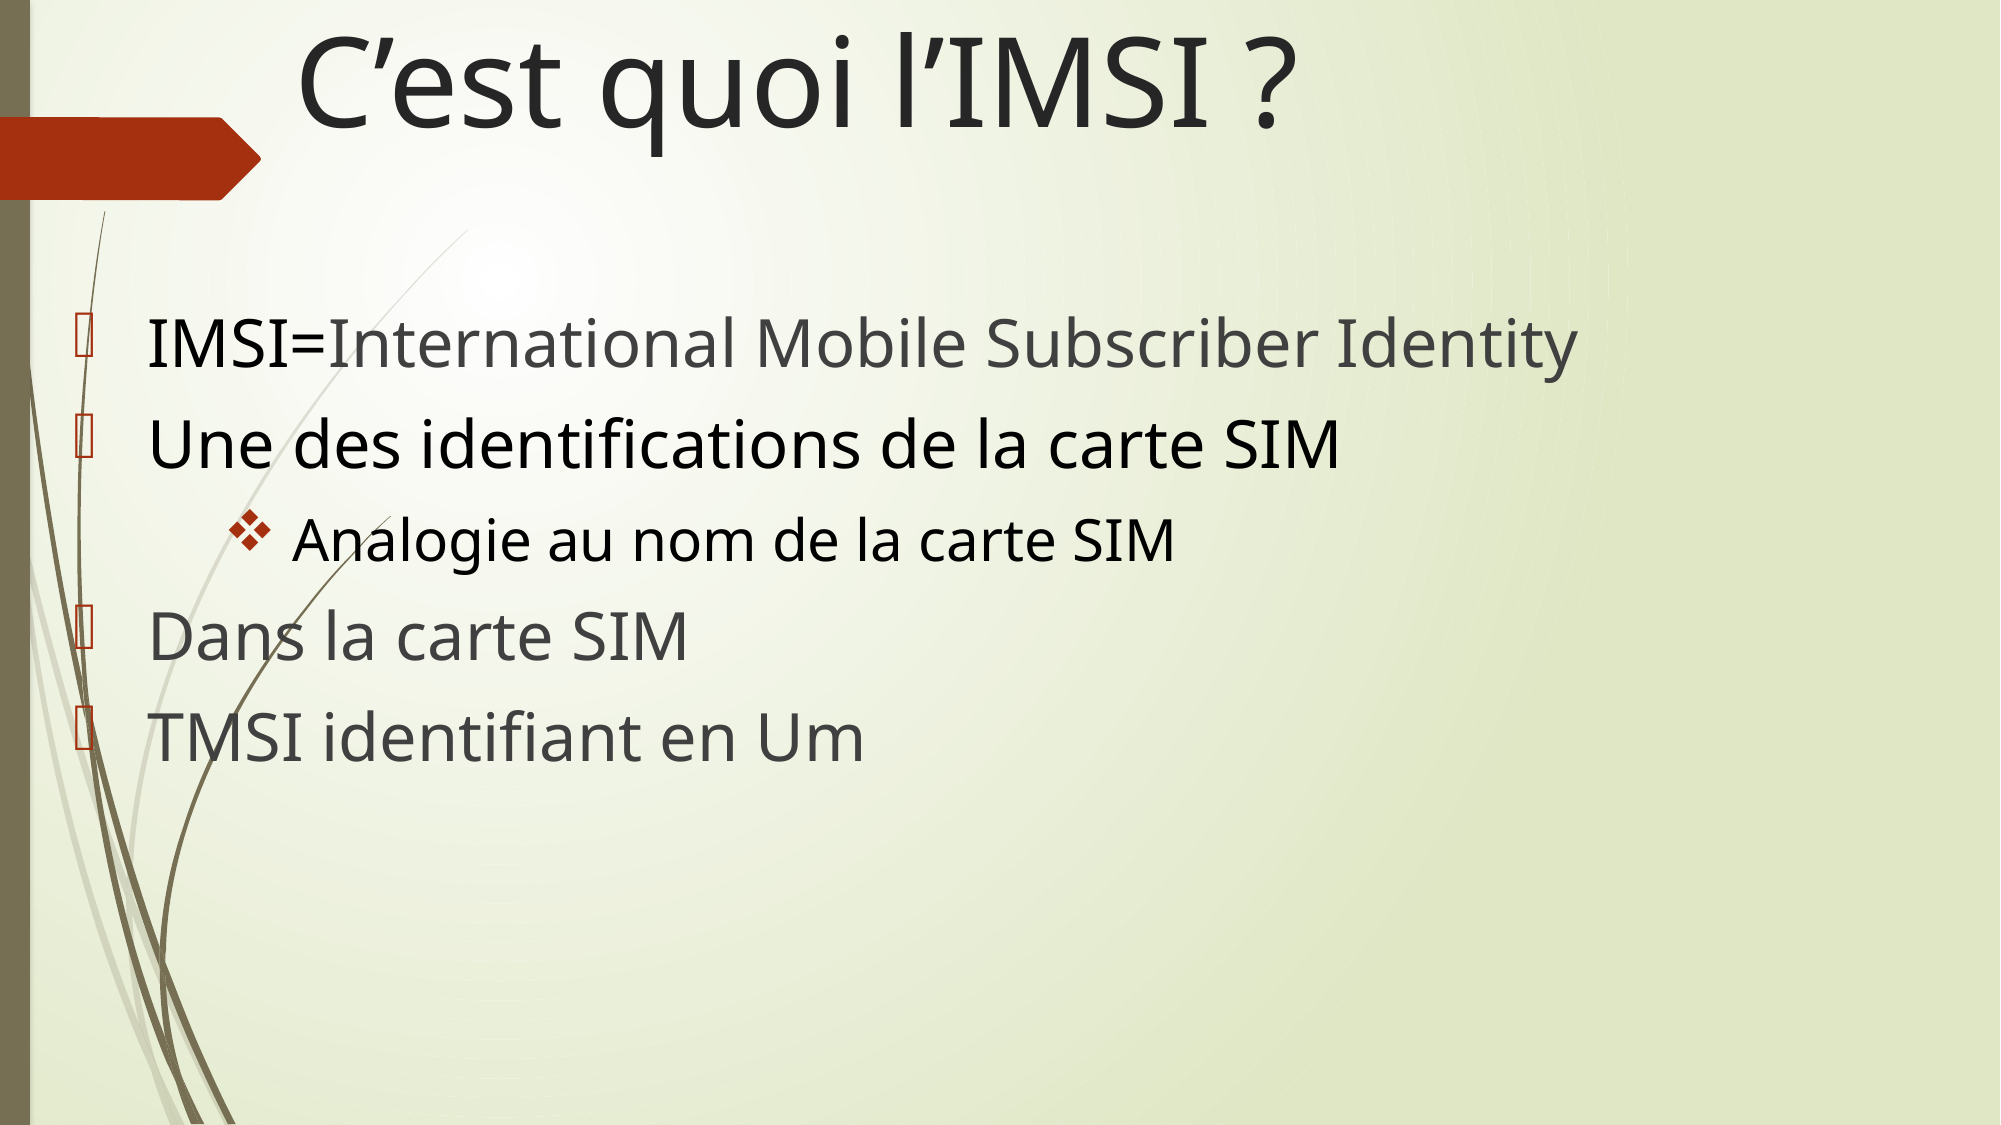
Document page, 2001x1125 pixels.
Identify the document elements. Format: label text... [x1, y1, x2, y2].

title C’est quoi l’IMSI ? [279, 0, 1888, 167]
list IMSI=International Mobile Subscriber Identity Une des identifications de la carte SIM Analogie au nom de la carte SIM Dans la carte SIM TMSI identifiant en Um [58, 293, 2000, 1060]
